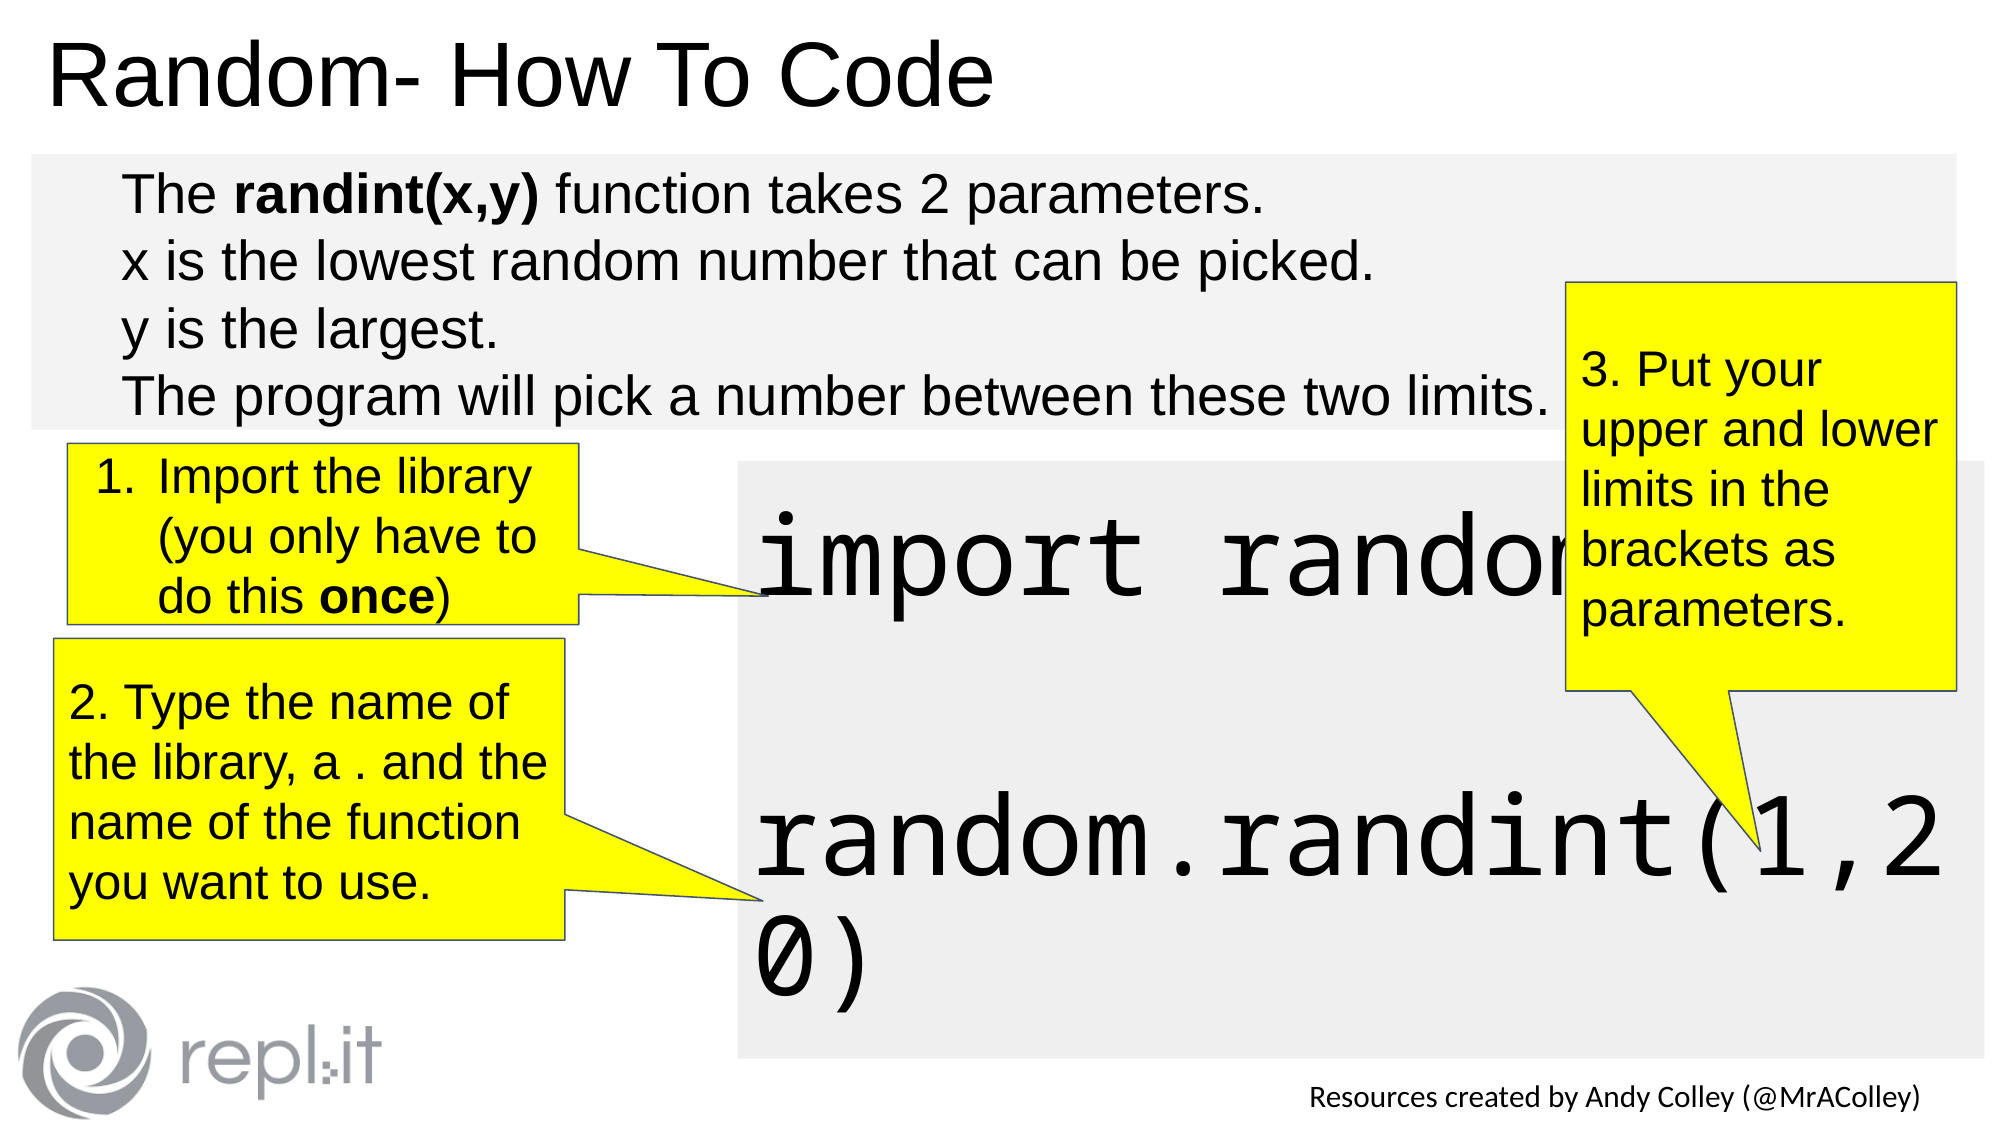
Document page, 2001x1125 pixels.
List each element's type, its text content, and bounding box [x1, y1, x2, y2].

title Random- How To Code [31, 0, 1757, 154]
picture [0, 980, 400, 1125]
list import random random.randint(1,20) [737, 460, 1985, 1059]
list The randint(x,y) function takes 2 parameters. x is the lowest random number that can be picked. y is the largest. The program will pick a number between these two limits. [31, 154, 1957, 430]
text_box 2. Type the name of the library, a . and the name of the function you want to use. [53, 638, 763, 941]
text_box 3. Put your upper and lower limits in the brackets as parameters. [1565, 282, 1957, 852]
text_box Import the library (you only have to do this once) [67, 443, 769, 625]
